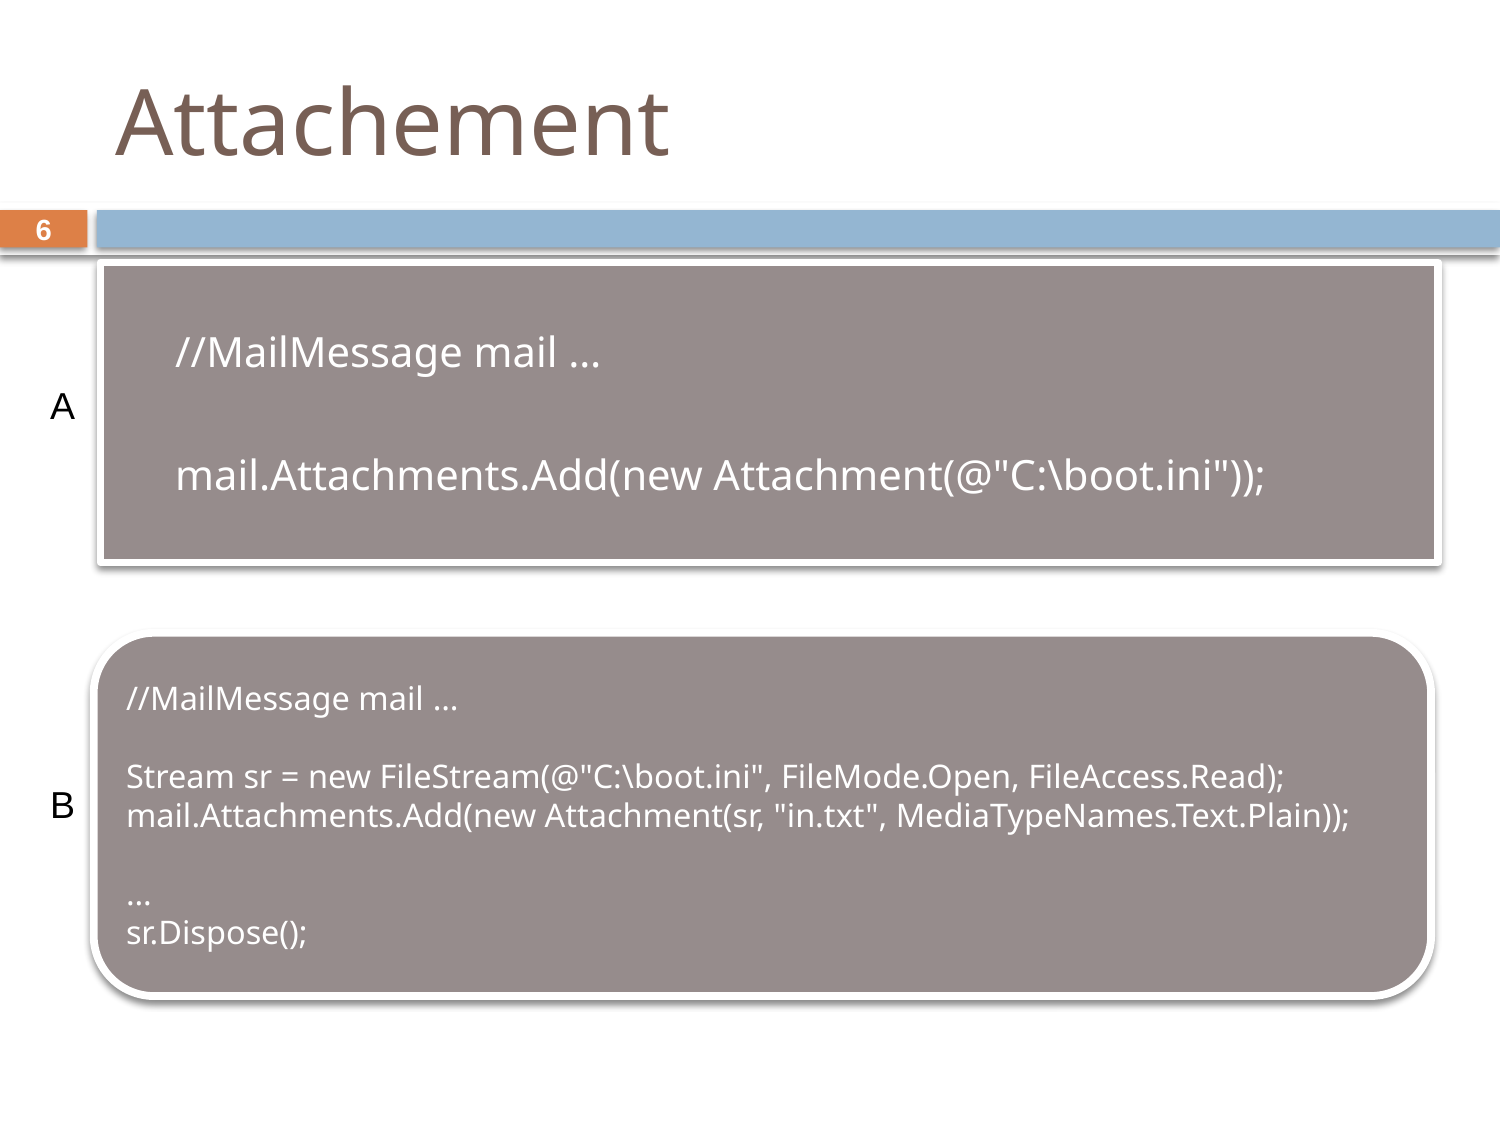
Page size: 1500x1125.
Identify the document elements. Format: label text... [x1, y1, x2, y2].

text_box //MailMessage mail … Stream sr = new FileStream(@"C:\boot.ini", FileMode.Open, FileAccess.Read); mail.Attachments.Add(new Attachment(sr, "in.txt", MediaTypeNames.Text.Plain)); … sr.Dispose(); [89, 628, 1436, 1000]
list //MailMessage mail … mail.Attachments.Add(new Attachment(@"C:\boot.ini")); [97, 259, 1442, 566]
title Attachement [100, 37, 1438, 200]
text_box A [35, 374, 91, 435]
slide_number 6 [0, 208, 88, 249]
text_box B [35, 773, 91, 834]
